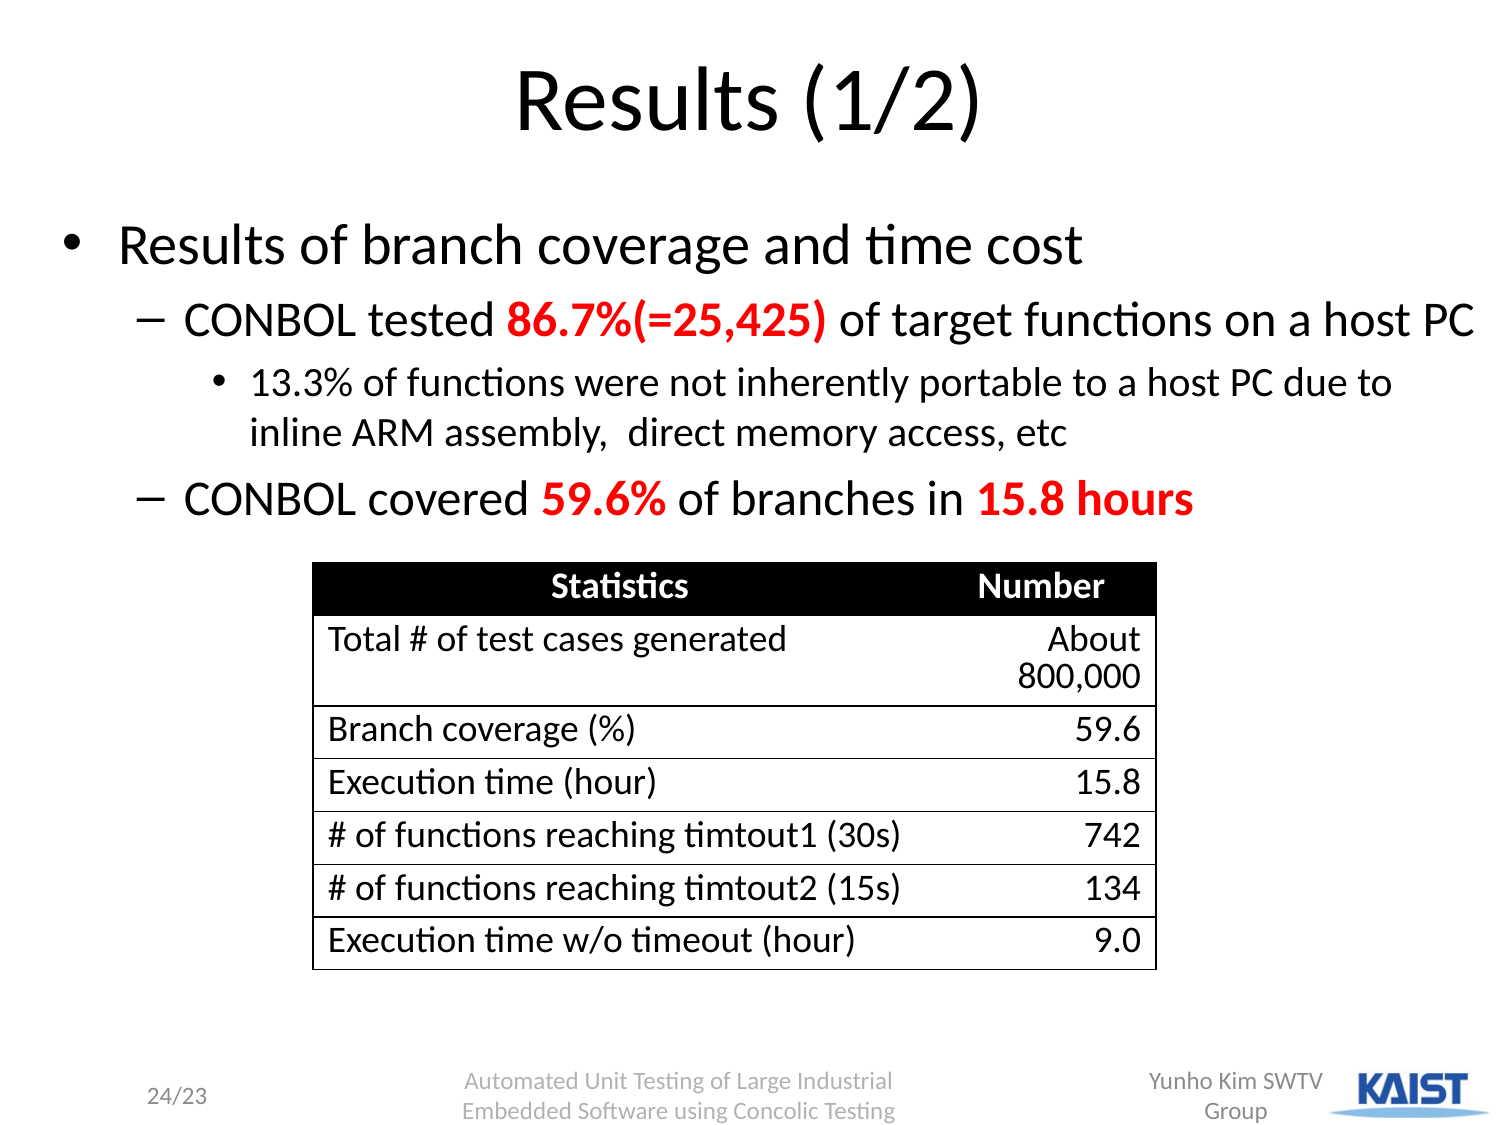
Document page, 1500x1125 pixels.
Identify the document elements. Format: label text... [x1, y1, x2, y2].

table_cell 742 [927, 812, 1155, 864]
table_cell Execution time (hour) [314, 759, 927, 811]
list Results of branch coverage and time cost CONBOL tested 86.7%(=25,425) of target functions on a host PC 13.3% of functions were not inherently portable to a host PC due to inline ARM assembly, direct memory access, etc CONBOL covered 59.6% of branches in 15.8 hours [46, 199, 1495, 1055]
table_header Number [927, 563, 1155, 615]
slide_number 24/23 [75, 1065, 223, 1125]
table_cell 59.6 [927, 707, 1155, 758]
slide_number Yunho Kim SWTV Group [1125, 1065, 1348, 1125]
footer Automated Unit Testing of Large Industrial Embedded Software using Concolic Testing [253, 1064, 1105, 1125]
table_cell # of functions reaching timtout1 (30s) [314, 812, 927, 864]
picture [1348, 1069, 1492, 1122]
table_cell About 800,000 [927, 616, 1155, 705]
table_cell # of functions reaching timtout2 (15s) [314, 865, 927, 916]
table_cell Execution time w/o timeout (hour) [314, 918, 927, 969]
table_cell 9.0 [927, 918, 1155, 969]
table_cell 134 [927, 865, 1155, 916]
title Results (1/2) [0, 23, 1500, 164]
table_cell Branch coverage (%) [314, 707, 927, 758]
table_header Statistics [314, 563, 927, 615]
table_cell Total # of test cases generated [314, 616, 927, 705]
table_cell 15.8 [927, 759, 1155, 811]
